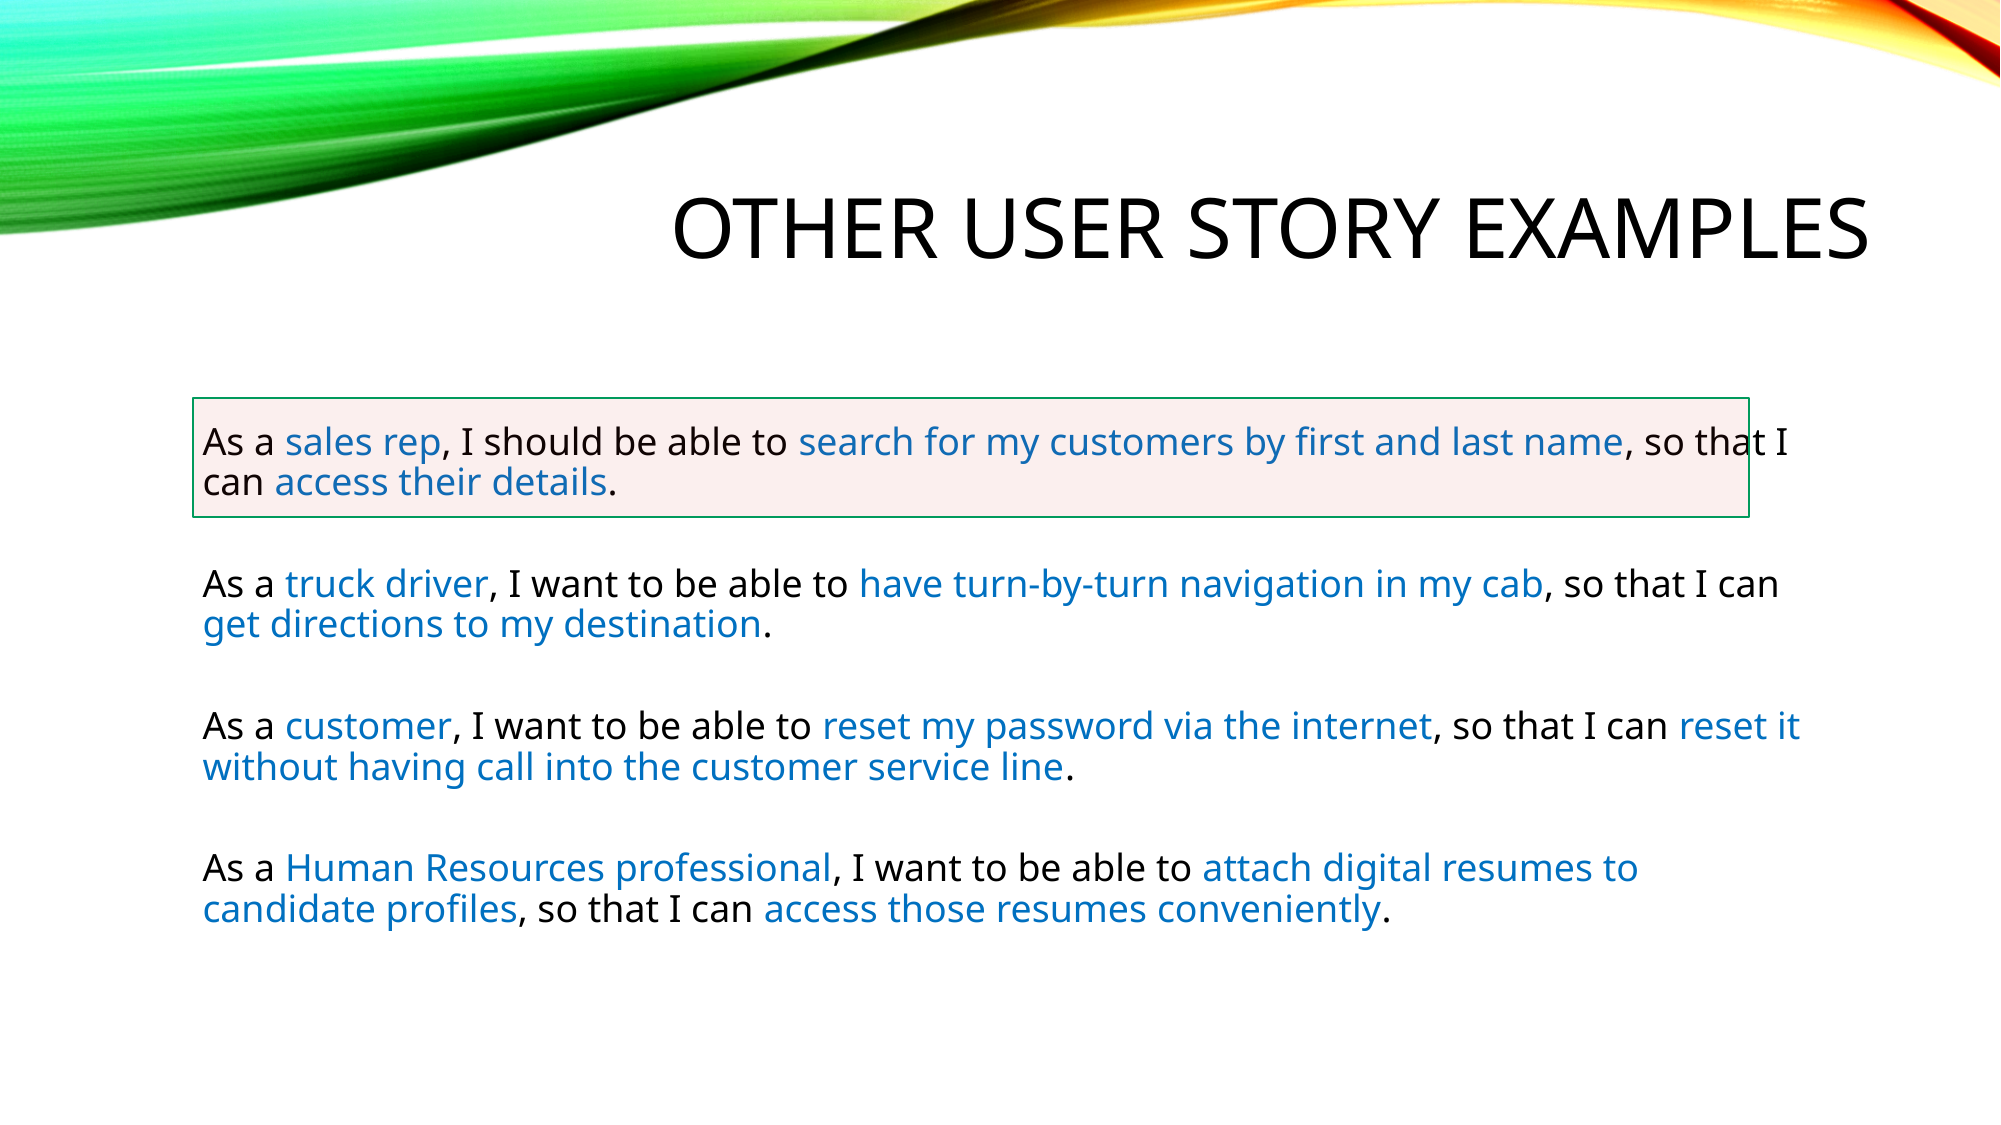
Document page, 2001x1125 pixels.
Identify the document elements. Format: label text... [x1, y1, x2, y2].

title Other User story examples [474, 125, 1888, 338]
text_box [192, 397, 1750, 518]
picture [0, 0, 2000, 237]
list As a sales rep, I should be able to search for my customers by first and last name, so that I can access their details. As a truck driver, I want to be able to have turn-by-turn navigation in my cab, so that I can get directions to my destination. As a customer, I want to be able to reset my password via the internet, so that I can reset it without having call into the customer service line. As a Human Resources professional, I want to be able to attach digital resumes to candidate profiles, so that I can access those resumes conveniently. [112, 360, 1817, 1021]
